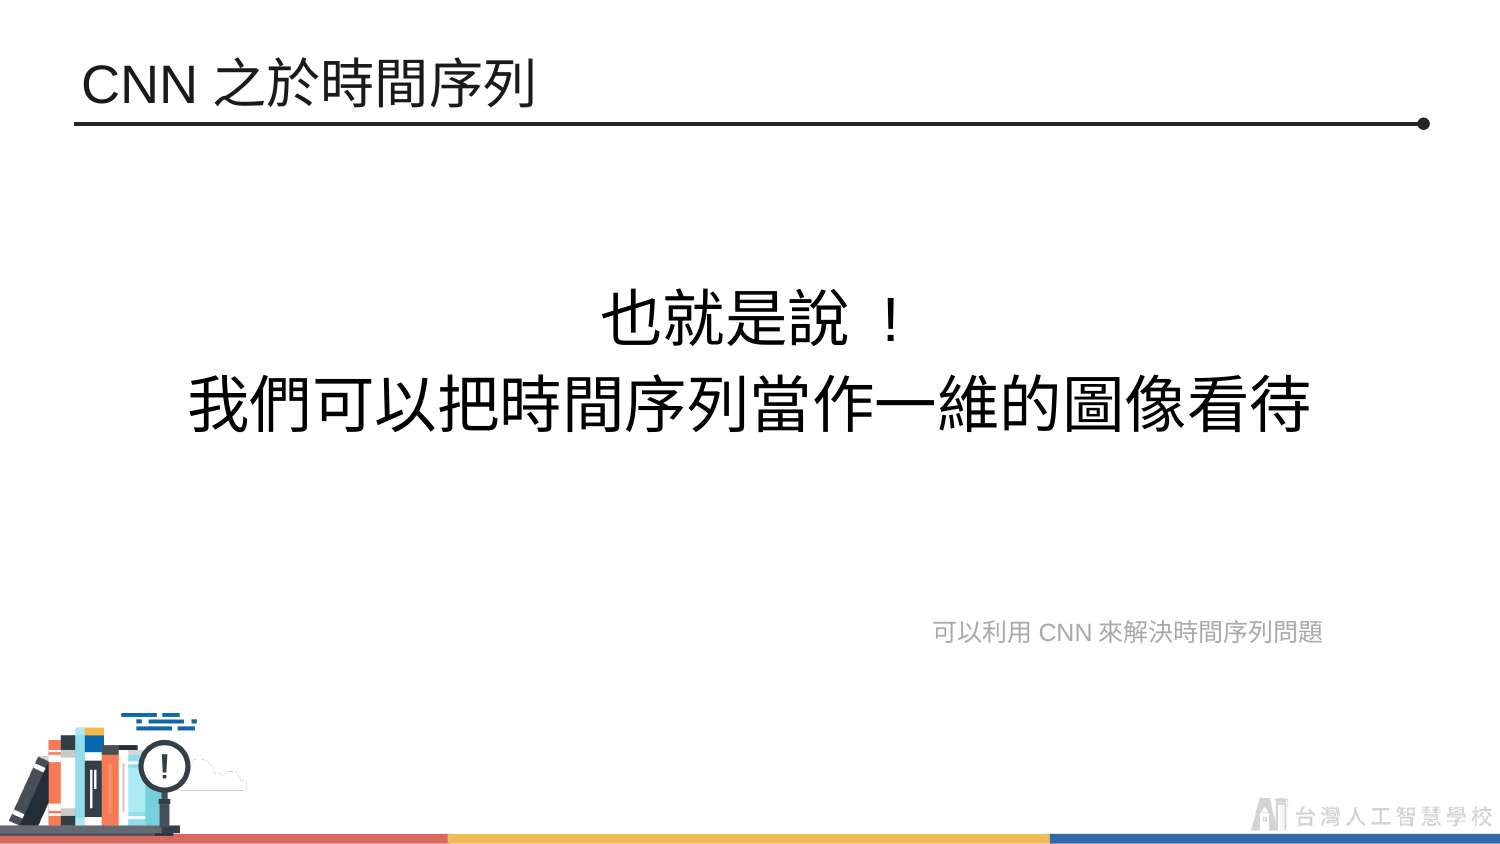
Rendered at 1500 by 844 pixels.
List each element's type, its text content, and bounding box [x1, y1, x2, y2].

title CNN之於時間序列 [77, 35, 1038, 129]
text_box 也就是說 ! 我們可以把時間序列當作一維的圖像看待 可以利用CNN來解決時間序列問題 [161, 252, 1339, 710]
picture [0, 713, 247, 836]
